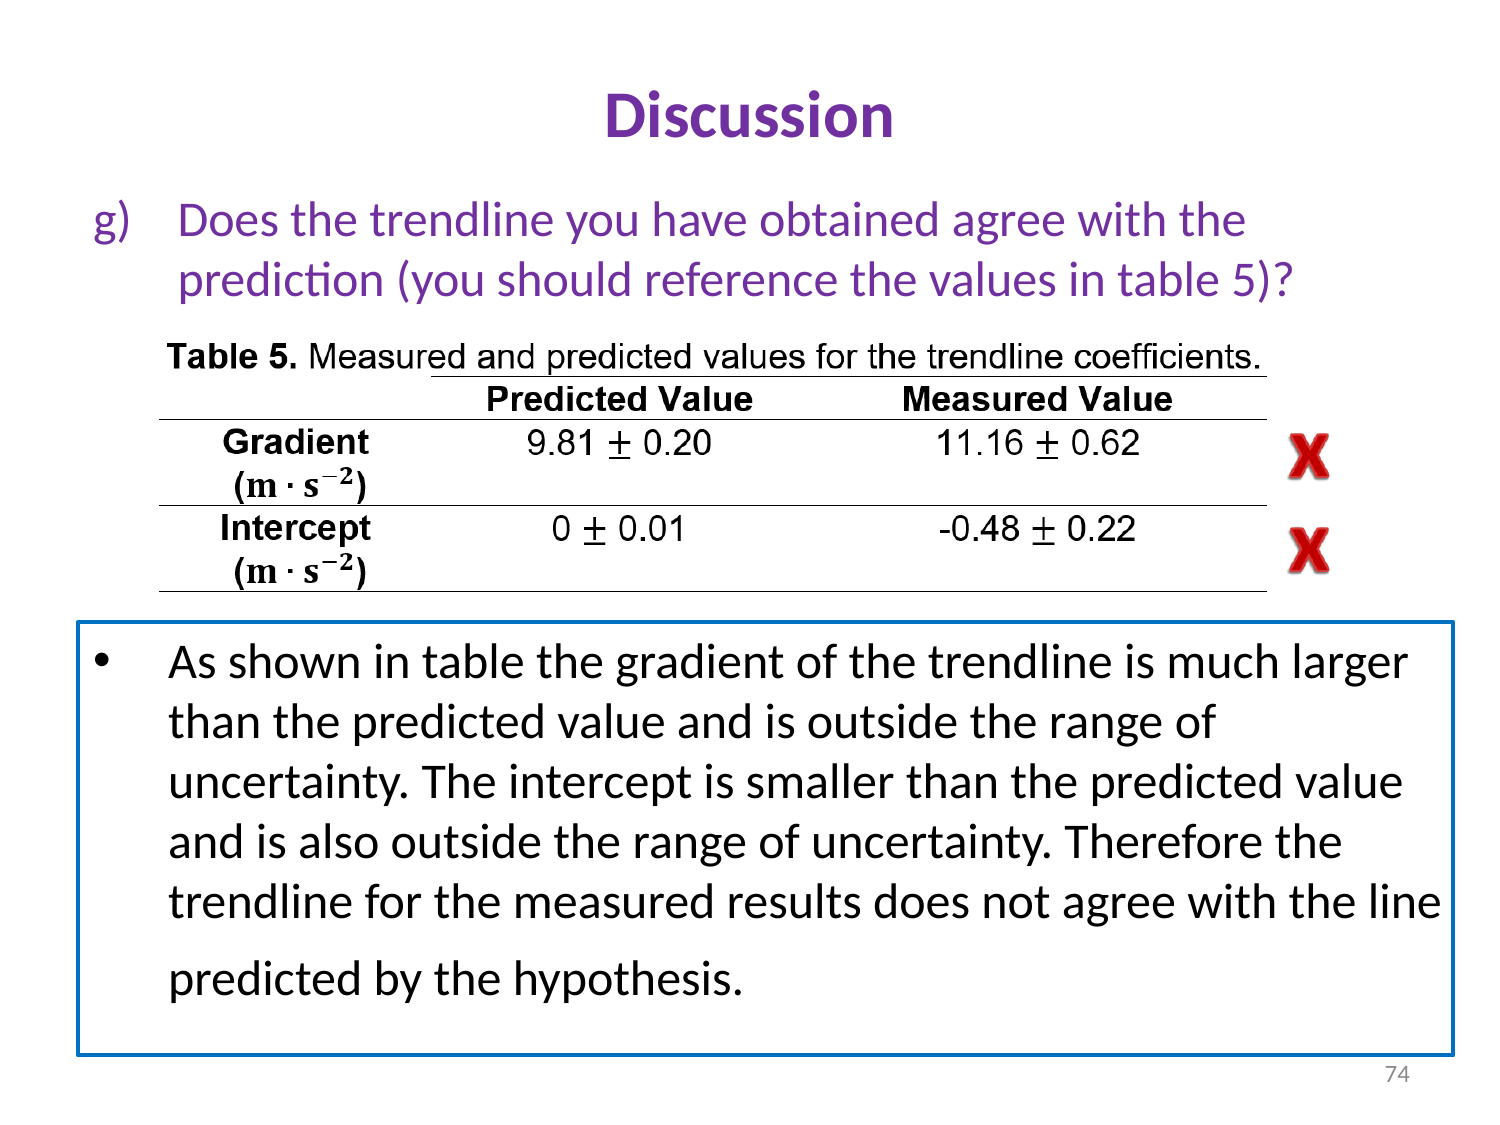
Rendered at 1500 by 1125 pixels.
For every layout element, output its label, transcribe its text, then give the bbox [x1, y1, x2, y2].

text_box [76, 620, 1455, 1057]
subtitle Does the trendline you have obtained agree with the prediction (you should reference the values in table 5)? As shown in table the gradient of the trendline is much larger than the predicted value and is outside the range of uncertainty. The intercept is smaller than the predicted value and is also outside the range of uncertainty. Therefore the trendline for the measured results does not agree with the line predicted by the hypothesis. [78, 178, 1479, 904]
text_box Discussion [74, 46, 1425, 177]
picture [149, 320, 1344, 610]
slide_number 74 [1074, 1057, 1425, 1103]
